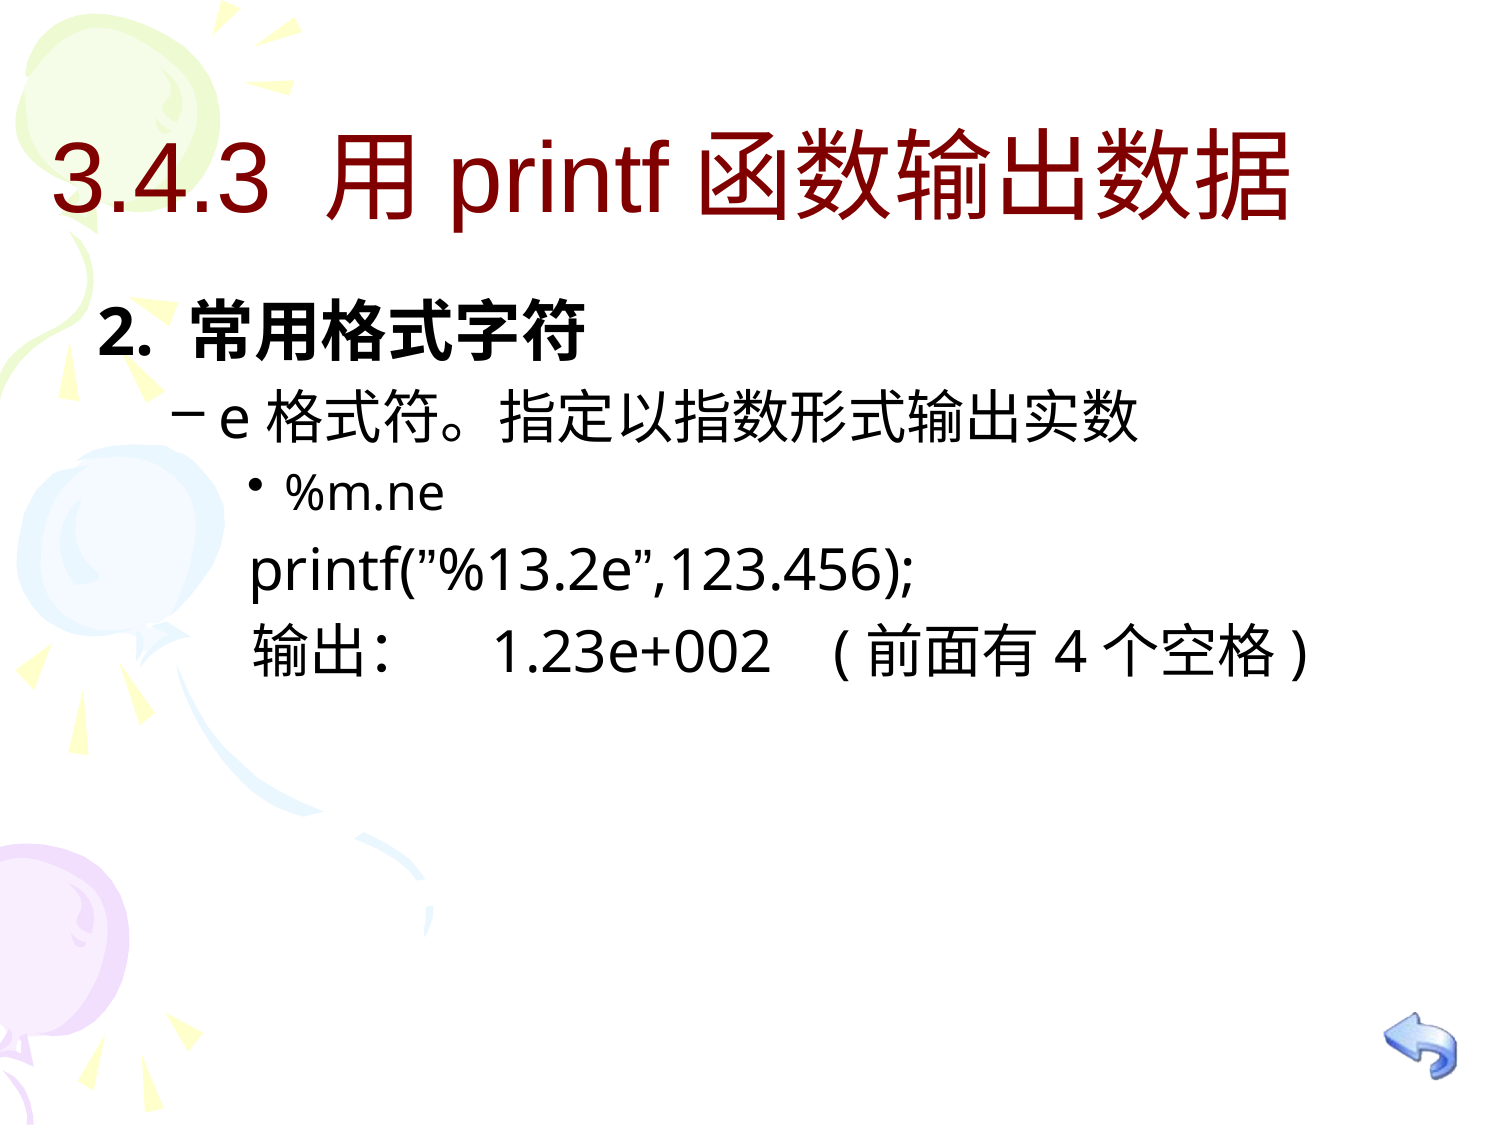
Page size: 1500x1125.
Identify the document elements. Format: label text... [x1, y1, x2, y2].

title 3.4.3 用printf函数输出数据 [34, 38, 1477, 242]
list 2. 常用格式字符 e格式符。指定以指数形式输出实数 %m.ne printf(”%13.2e”,123.456); 输出： 1.23e+002 (前面有4个空格) [82, 281, 1454, 997]
picture [1382, 1007, 1461, 1086]
